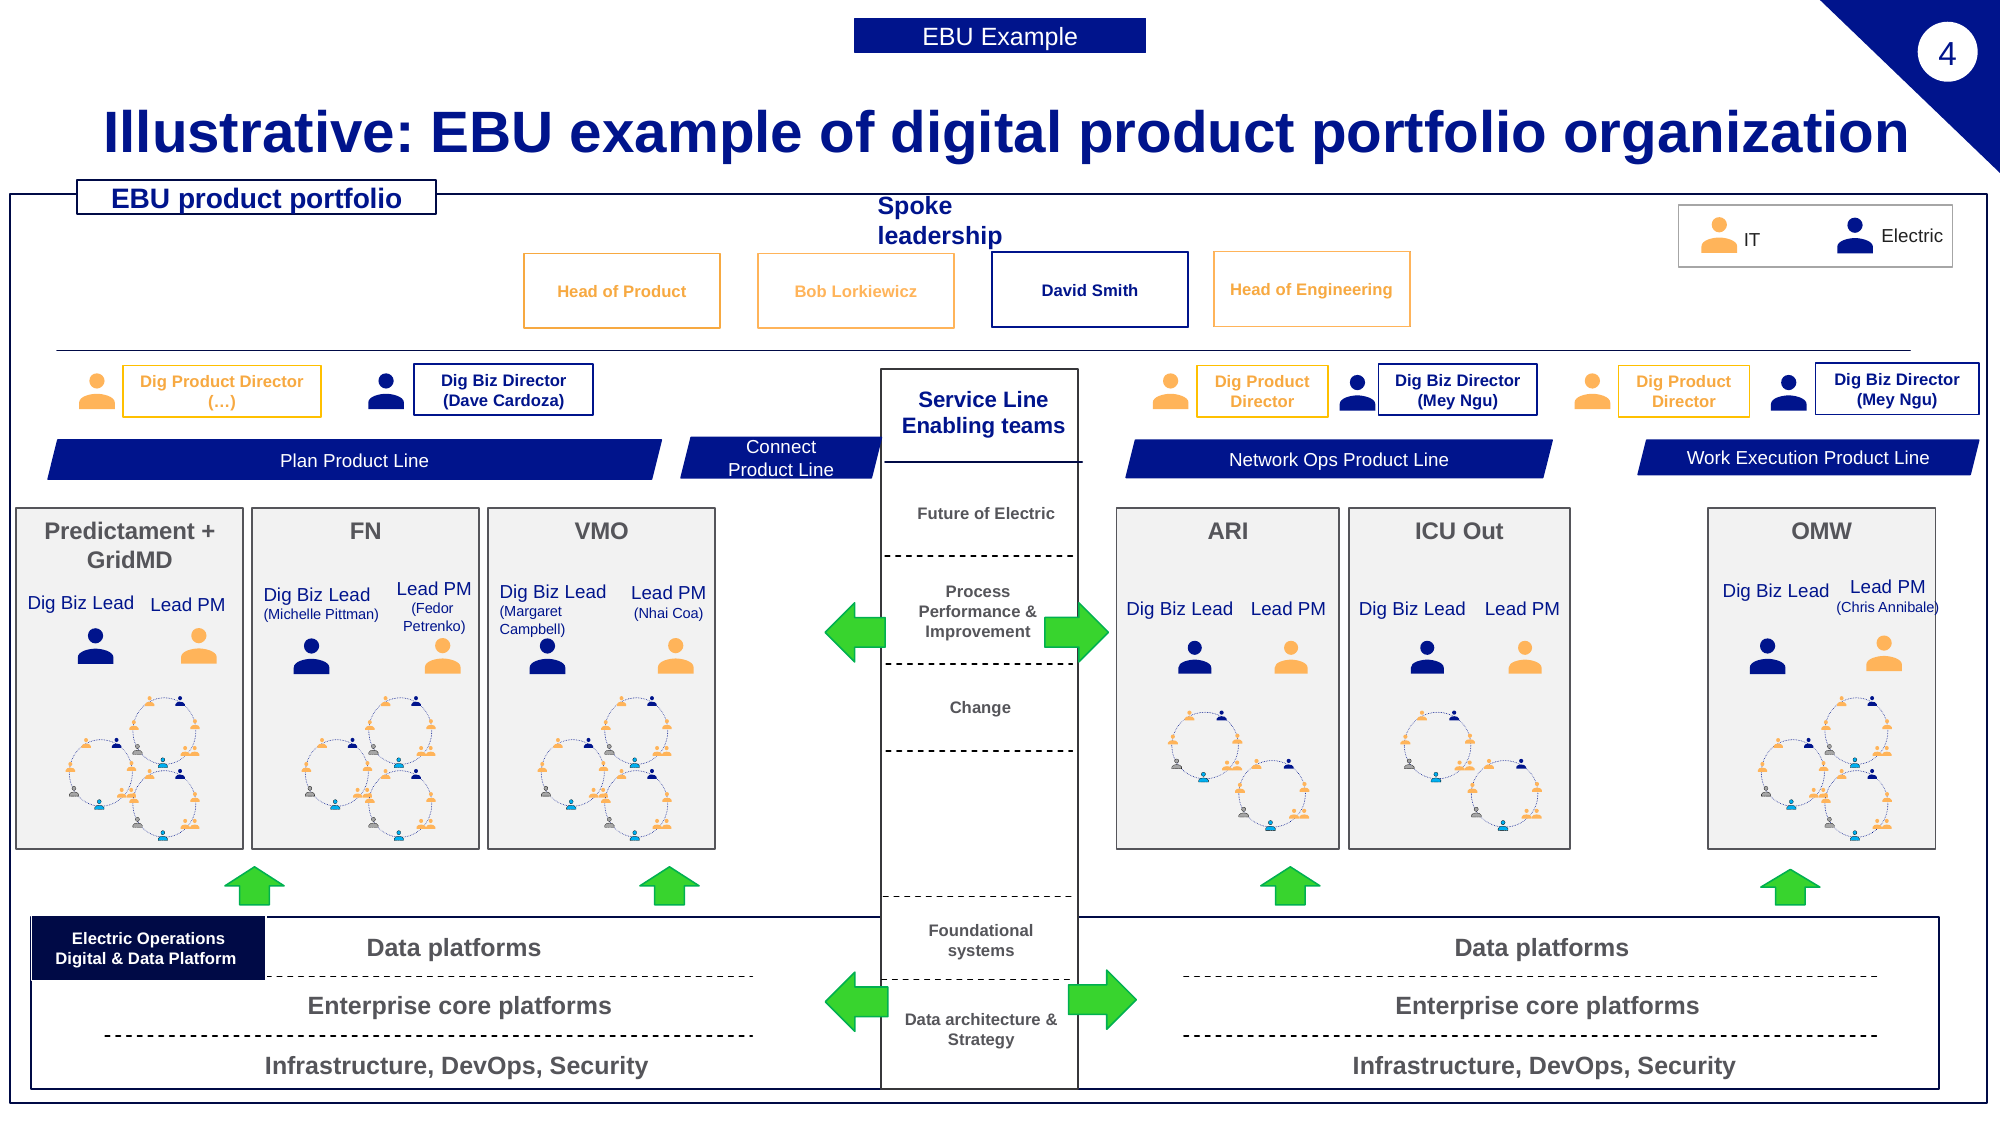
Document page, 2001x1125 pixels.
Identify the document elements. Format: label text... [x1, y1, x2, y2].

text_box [11, 507, 244, 850]
text_box Field Force [76, 361, 879, 446]
text_box [1259, 866, 1321, 906]
text_box Head of Product [523, 253, 721, 329]
text_box Lead PM [1468, 581, 1582, 635]
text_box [1706, 507, 1936, 850]
text_box Work Execution Product Line [1637, 439, 1980, 476]
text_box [180, 627, 217, 664]
text_box [880, 644, 1079, 996]
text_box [1152, 373, 1189, 410]
text_box Service Line Enabling teams [884, 364, 1083, 459]
text_box Dig Biz Director (Mey Ngu) [1815, 362, 1980, 415]
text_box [78, 373, 116, 410]
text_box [424, 637, 461, 674]
text_box Change [881, 671, 1080, 742]
text_box Foundational systems [882, 907, 1081, 972]
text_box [1770, 374, 1807, 411]
text_box Dig Product Director (…) [122, 365, 322, 418]
text_box [880, 1018, 1079, 1090]
text_box ARI [1116, 507, 1340, 581]
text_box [1167, 710, 1310, 831]
text_box Spoke leadership [862, 172, 1100, 267]
text_box 4 [1917, 21, 1978, 82]
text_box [1574, 373, 1611, 410]
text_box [368, 373, 405, 410]
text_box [1339, 374, 1376, 411]
text_box [1819, 0, 2000, 174]
text_box Network Ops Product Line [1125, 439, 1554, 479]
text_box \\ [9, 193, 1988, 1104]
text_box ICU Out [1348, 635, 1571, 850]
text_box [1759, 868, 1821, 906]
text_box Enterprise core platforms [1162, 979, 1933, 1030]
text_box Dig Product Director [1196, 365, 1329, 418]
text_box Enterprise core platforms [122, 979, 798, 1030]
text_box Dig Product Director [1618, 365, 1750, 418]
text_box Data architecture & Strategy [882, 996, 1081, 1062]
text_box Electric Operations Digital & Data Platform [31, 914, 267, 981]
title Illustrative: EBU example of digital product portfolio organization [103, 102, 1940, 291]
text_box Plan Product Line [47, 438, 663, 481]
text_box Data platforms [267, 920, 792, 972]
text_box [639, 866, 700, 906]
text_box Dig Biz Lead [1110, 581, 1234, 635]
text_box EBU Example [854, 18, 1147, 54]
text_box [1836, 217, 1874, 254]
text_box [1178, 640, 1212, 675]
text_box Bob Lorkiewicz [757, 253, 955, 329]
text_box [880, 368, 1079, 602]
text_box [1400, 710, 1543, 831]
text_box Data platforms [1157, 920, 1928, 972]
text_box Dig Biz Director (Dave Cardoza) [413, 363, 594, 416]
text_box Head of Engineering [1213, 251, 1411, 327]
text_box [77, 627, 114, 665]
text_box Work planning [1105, 361, 1930, 446]
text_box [247, 507, 483, 850]
text_box Connect Product Line [680, 436, 883, 479]
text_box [1701, 216, 1738, 254]
text_box ICU Out [1348, 507, 1571, 581]
text_box Process Performance & Improvement [879, 578, 1077, 644]
text_box David Smith [991, 251, 1189, 328]
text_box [483, 507, 717, 850]
text_box [1043, 601, 1110, 663]
text_box EBU product portfolio [76, 179, 437, 215]
text_box [824, 601, 887, 663]
text_box [1067, 969, 1137, 1031]
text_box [1508, 640, 1542, 675]
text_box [1274, 640, 1308, 675]
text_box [1410, 640, 1445, 675]
text_box Infrastructure, DevOps, Security [1159, 1039, 1930, 1090]
text_box Lead PM [1234, 581, 1348, 635]
text_box Dig Biz Director (Mey Ngu) [1378, 363, 1538, 416]
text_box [657, 637, 694, 674]
text_box [1678, 204, 1954, 268]
text_box Infrastructure, DevOps, Security [119, 1039, 795, 1090]
text_box [224, 866, 285, 906]
text_box ARI [1116, 635, 1340, 850]
text_box [824, 971, 889, 1033]
text_box Future of Electric [887, 477, 1086, 548]
text_box Dig Biz Lead [1348, 581, 1468, 635]
